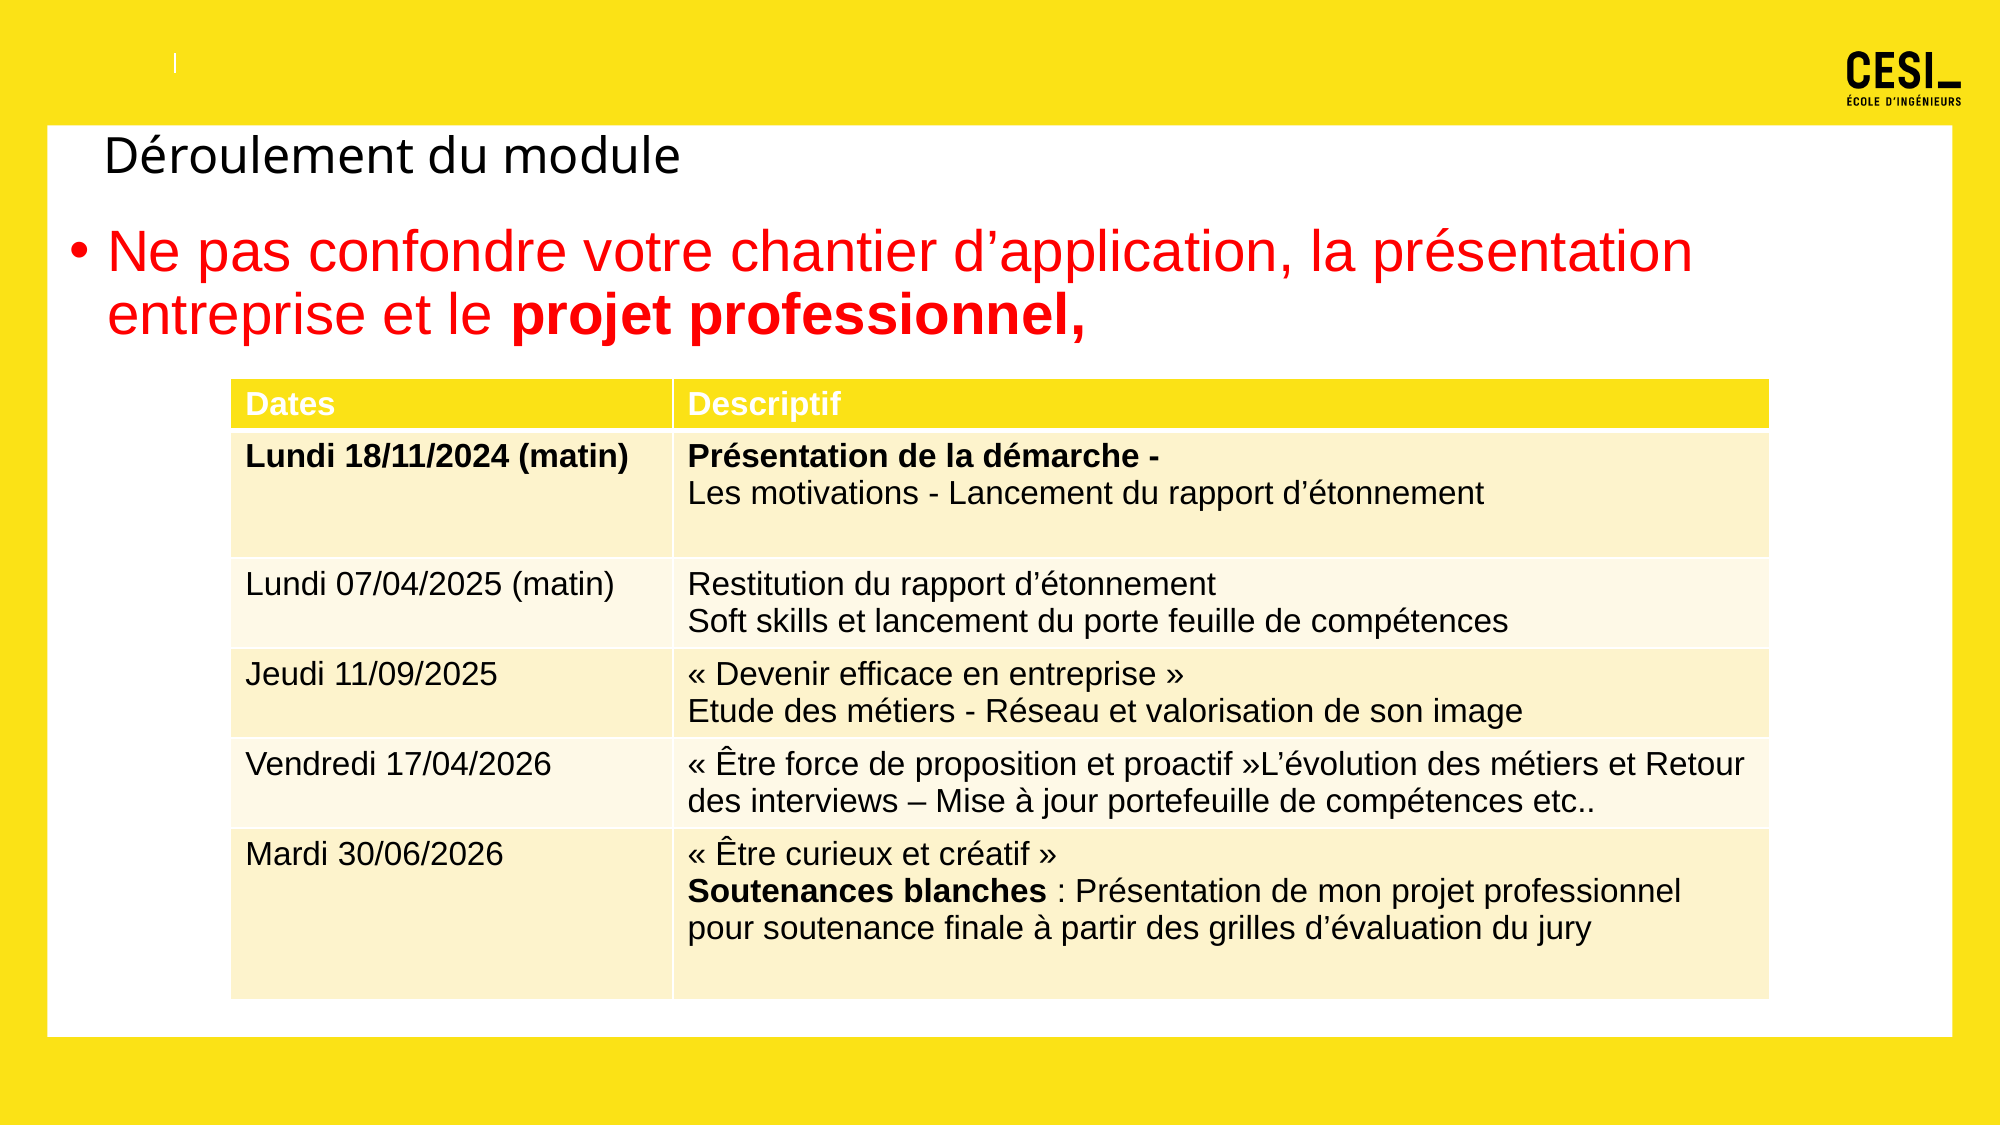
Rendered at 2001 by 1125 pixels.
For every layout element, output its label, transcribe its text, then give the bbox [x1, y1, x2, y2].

table_cell Jeudi 11/09/2025 [231, 649, 672, 737]
table_cell « Être force de proposition et proactif »L’évolution des métiers et Retour des interviews – Mise à jour portefeuille de compétences etc.. [674, 739, 1769, 827]
table_header Dates [231, 379, 672, 428]
table_cell Restitution du rapport d’étonnement Soft skills et lancement du porte feuille de compétences [674, 559, 1769, 647]
title Déroulement du module [88, 122, 1912, 213]
picture [1847, 51, 1961, 106]
table_cell « Devenir efficace en entreprise » Etude des métiers - Réseau et valorisation de son image [674, 649, 1769, 737]
text_box Ne pas confondre votre chantier d’application, la présentation entreprise et le projet professionnel, [54, 213, 1945, 1000]
table_cell Lundi 18/11/2024 (matin) [231, 433, 672, 557]
table_header Descriptif [674, 379, 1769, 428]
table_cell Vendredi 17/04/2026 [231, 739, 672, 827]
table_cell « Être curieux et créatif » Soutenances blanches : Présentation de mon projet professionnel pour soutenance finale à partir des grilles d’évaluation du jury [674, 829, 1769, 999]
table_cell Mardi 30/06/2026 [231, 829, 672, 999]
table_cell Présentation de la démarche - Les motivations - Lancement du rapport d’étonnement [674, 433, 1769, 557]
table_cell Lundi 07/04/2025 (matin) [231, 559, 672, 647]
